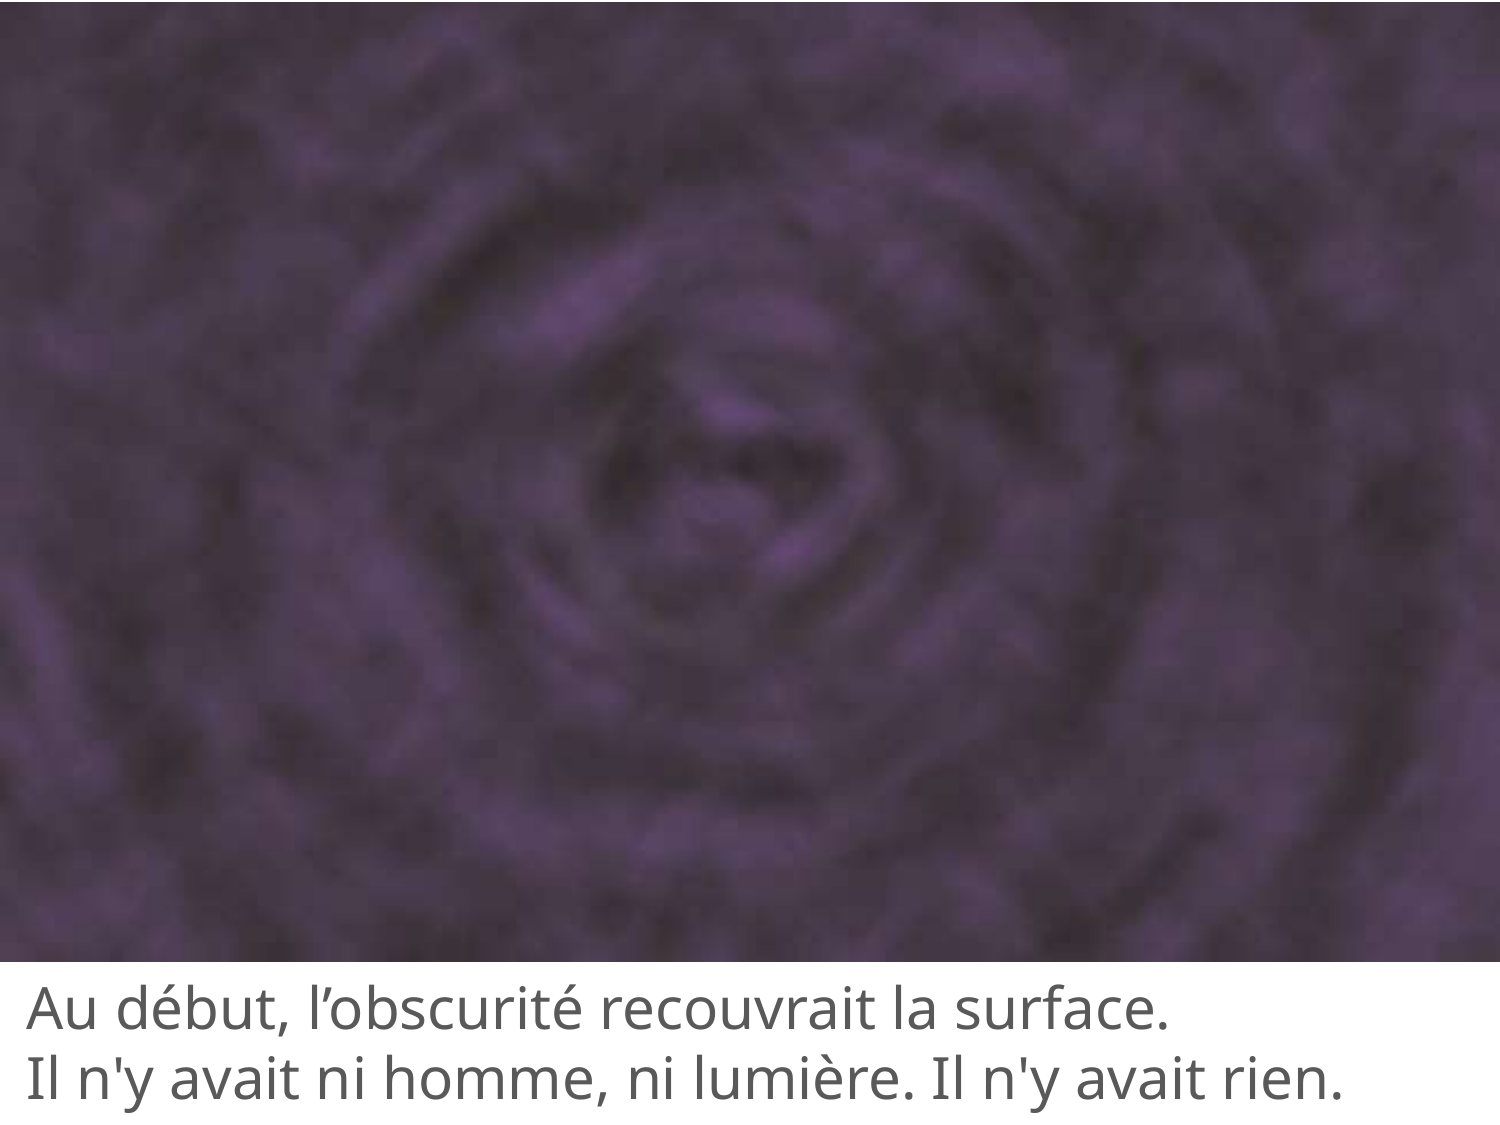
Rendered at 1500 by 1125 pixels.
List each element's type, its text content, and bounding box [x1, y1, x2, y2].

text_box Au début, l’obscurité recouvrait la surface. Il n'y avait ni homme, ni lumière. Il n'y avait rien. [11, 970, 1483, 1119]
picture [0, 1, 1500, 962]
